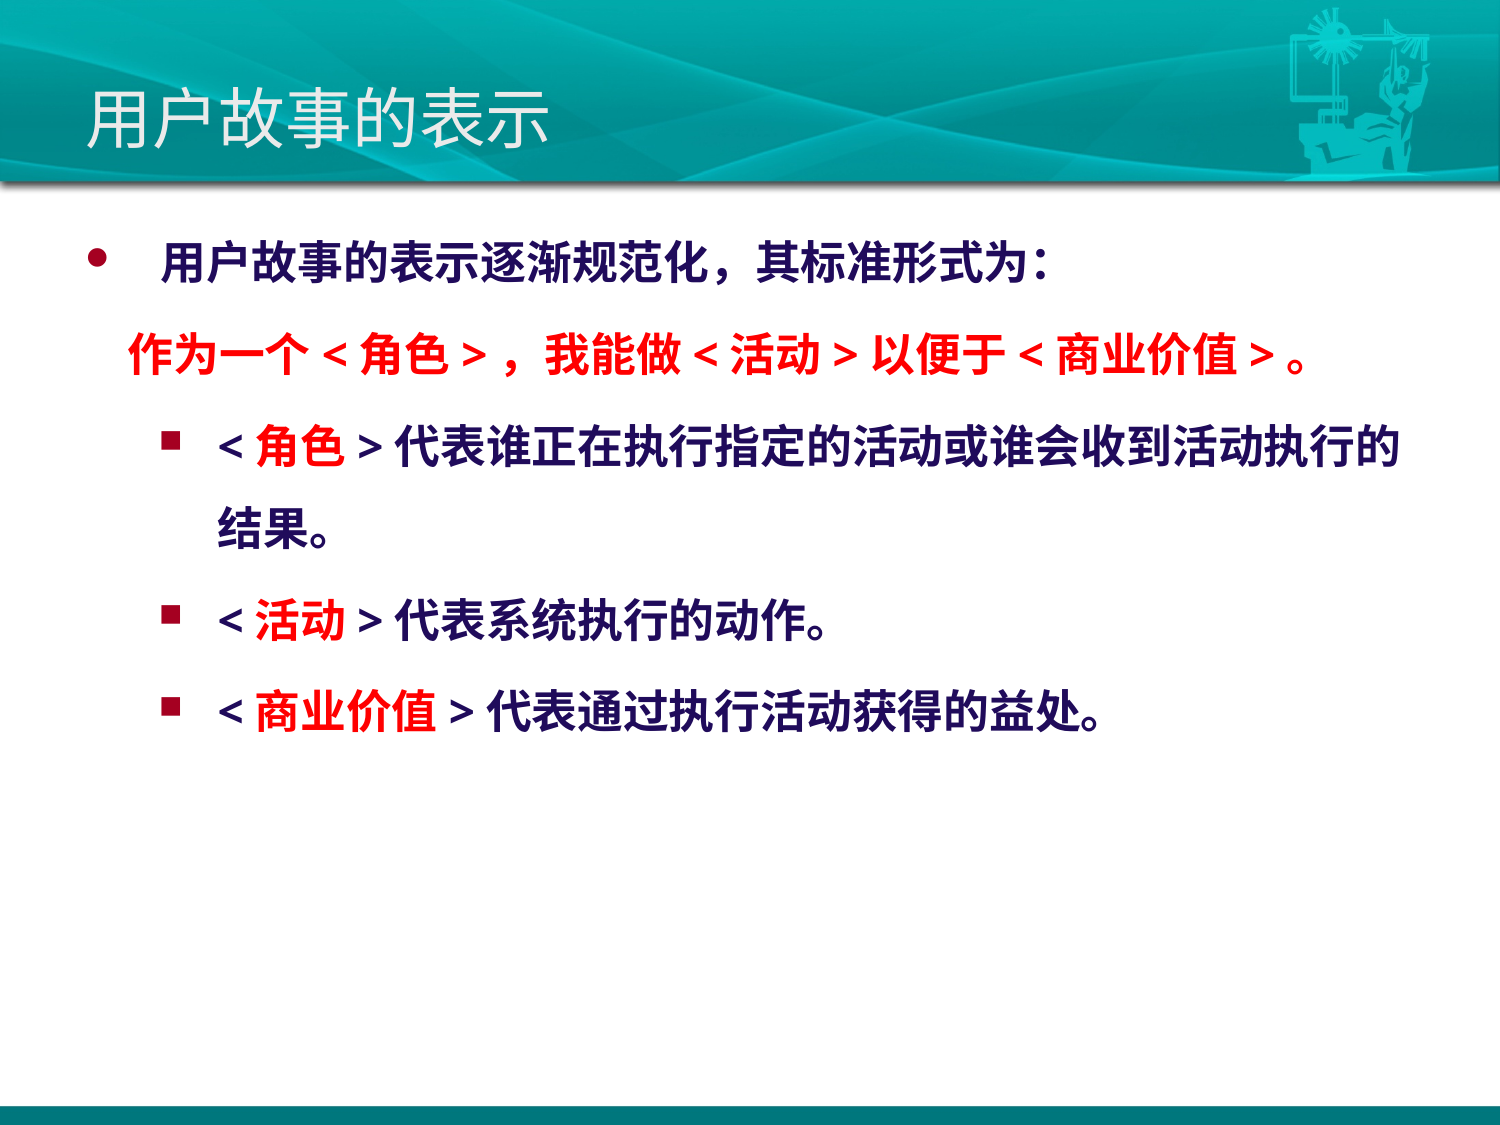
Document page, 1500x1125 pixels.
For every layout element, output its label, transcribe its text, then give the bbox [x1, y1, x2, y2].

picture [0, 0, 1500, 1125]
list 用户故事的表示逐渐规范化，其标准形式为： 作为一个<角色>，我能做<活动>以便于<商业价值>。 <角色>代表谁正在执行指定的活动或谁会收到活动执行的结果。 <活动>代表系统执行的动作。 <商业价值>代表通过执行活动获得的益处。 [70, 199, 1430, 1067]
title 用户故事的表示 [70, 23, 1496, 211]
